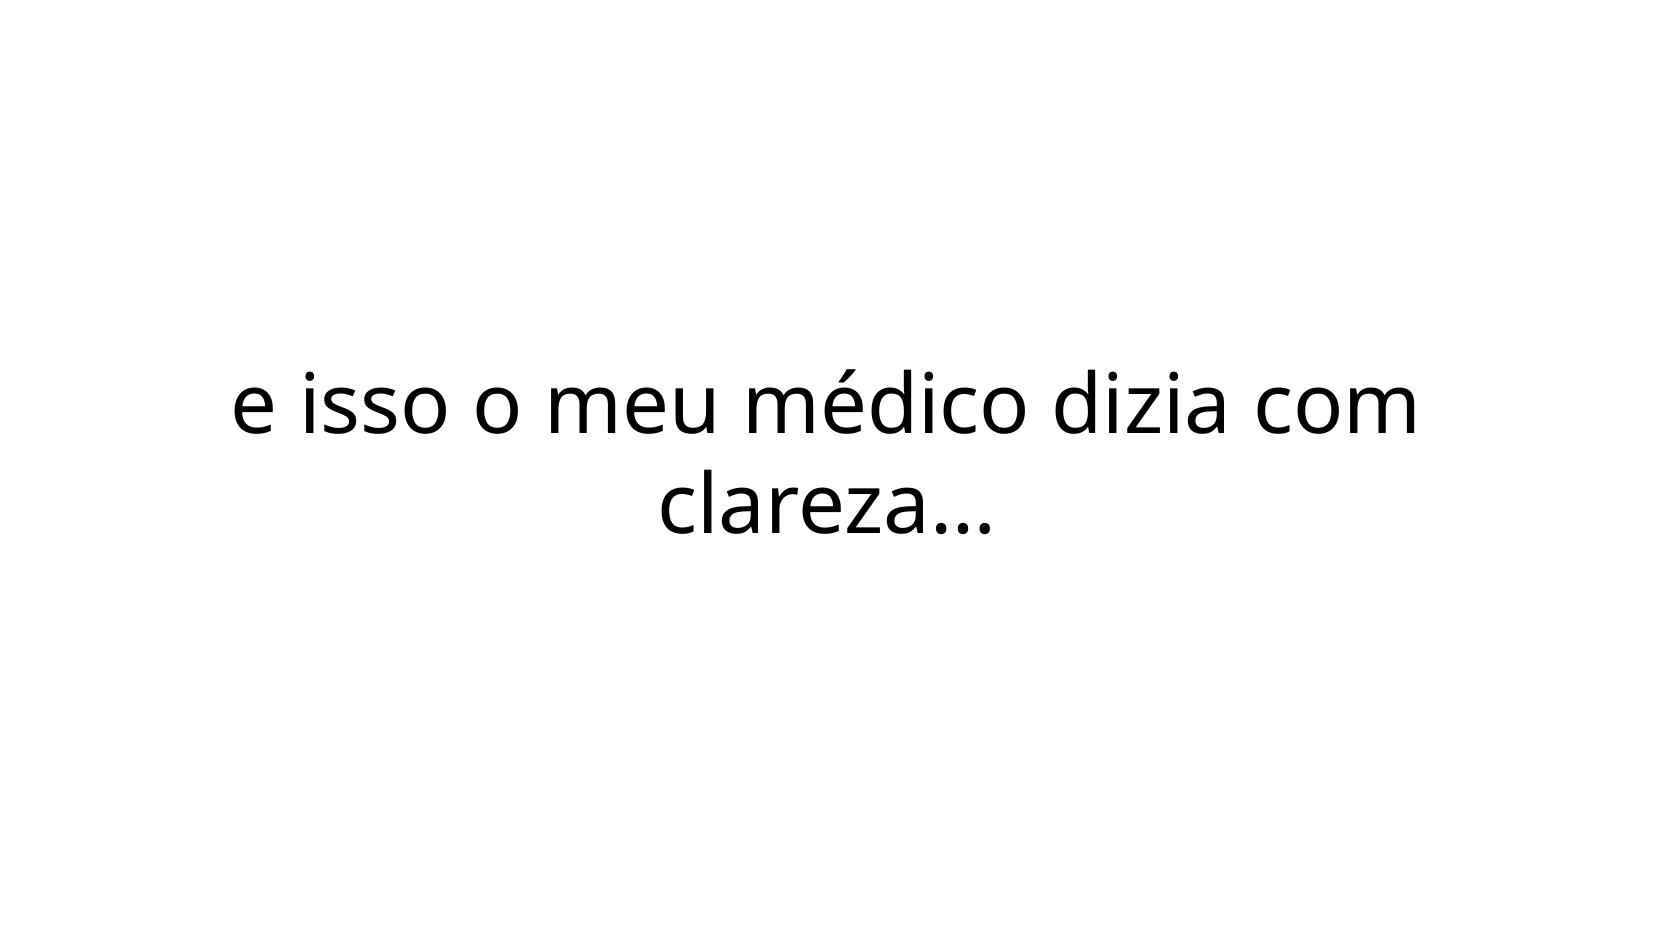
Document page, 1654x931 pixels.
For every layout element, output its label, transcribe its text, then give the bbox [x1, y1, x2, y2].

text_box e isso o meu médico dizia com clareza… [46, 342, 1607, 558]
